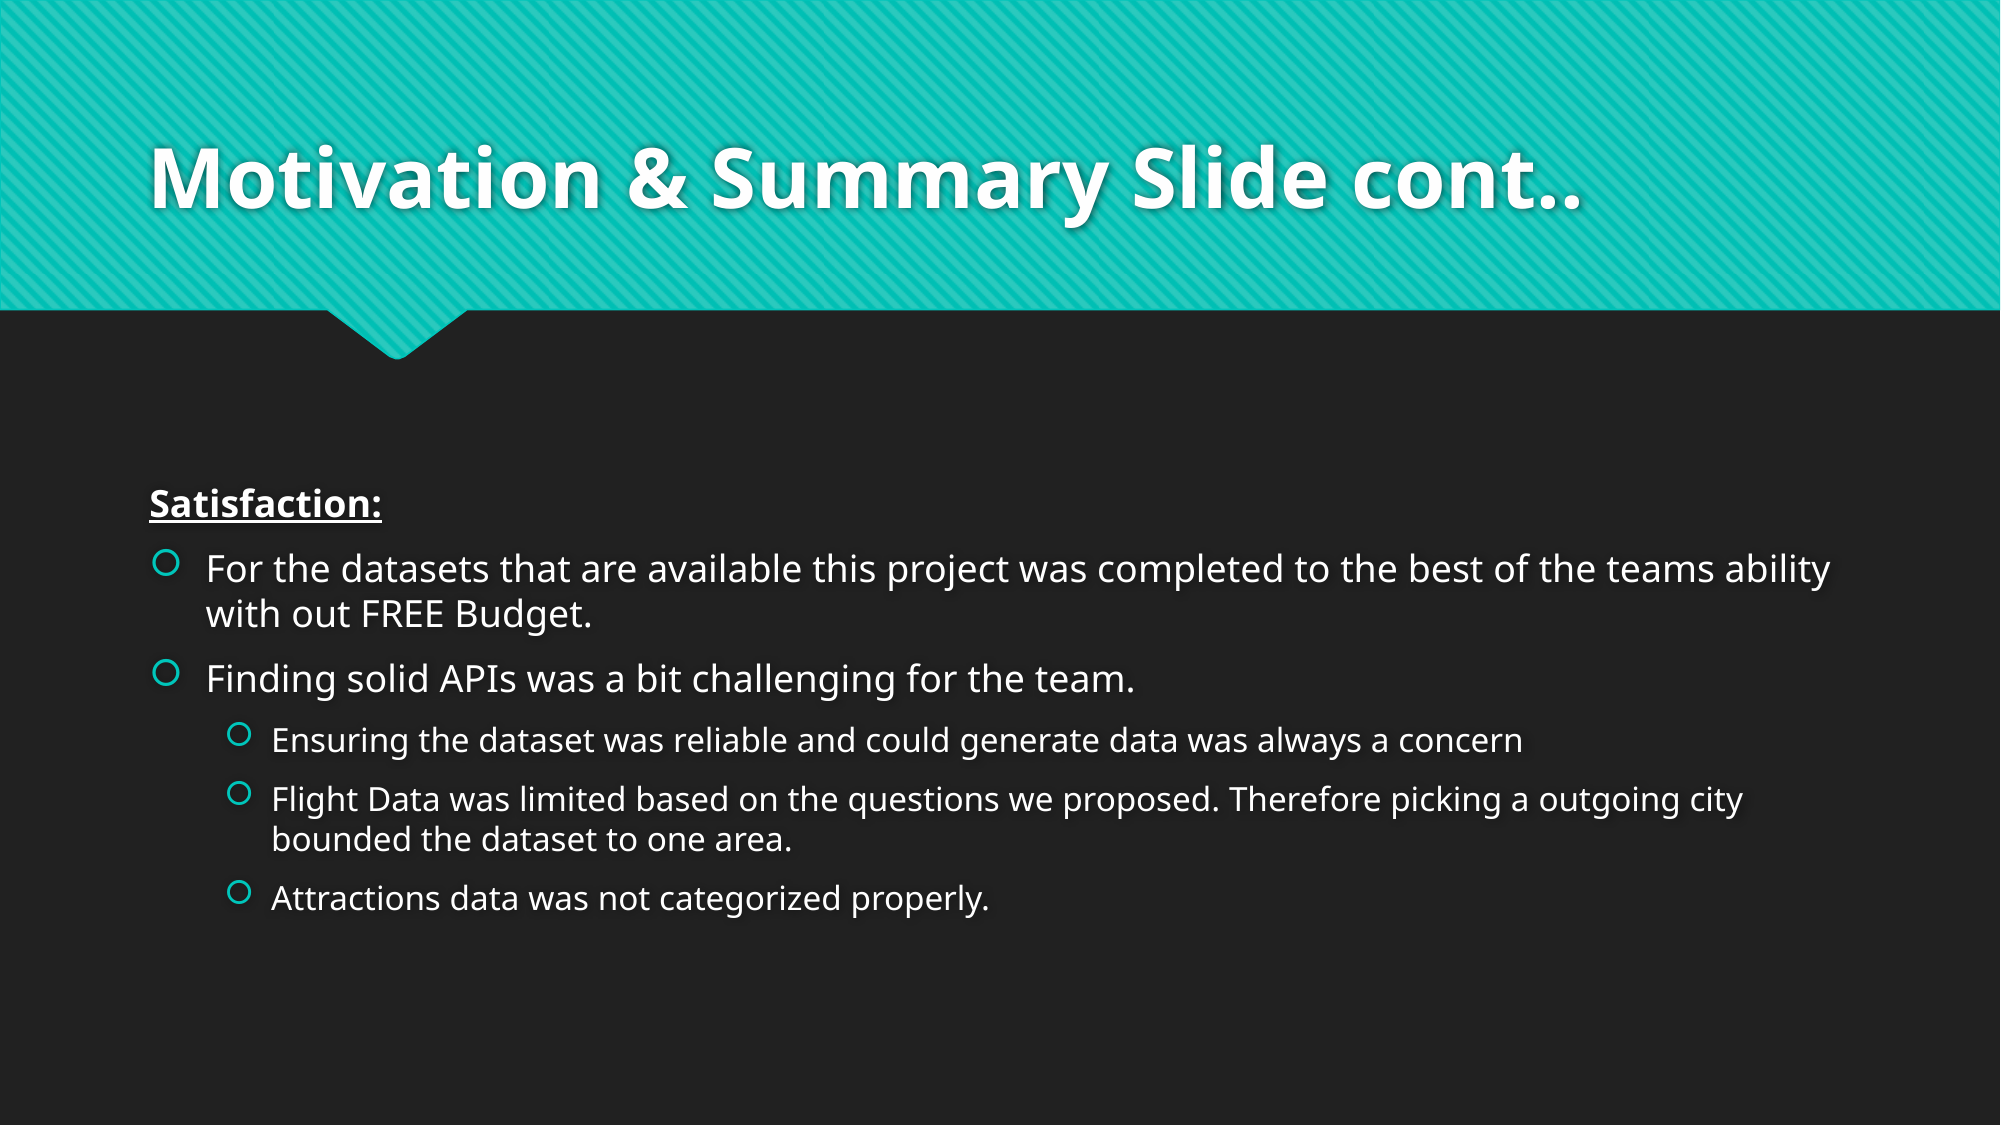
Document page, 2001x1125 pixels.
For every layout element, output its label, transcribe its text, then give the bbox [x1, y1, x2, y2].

title Motivation & Summary Slide cont.. [132, 73, 1868, 233]
list Satisfaction: For the datasets that are available this project was completed to the best of the teams ability with out FREE Budget. Finding solid APIs was a bit challenging for the team. Ensuring the dataset was reliable and could generate data was always a concern Flight Data was limited based on the questions we proposed. Therefore picking a outgoing city bounded the dataset to one area. Attractions data was not categorized properly. [134, 364, 1866, 1115]
